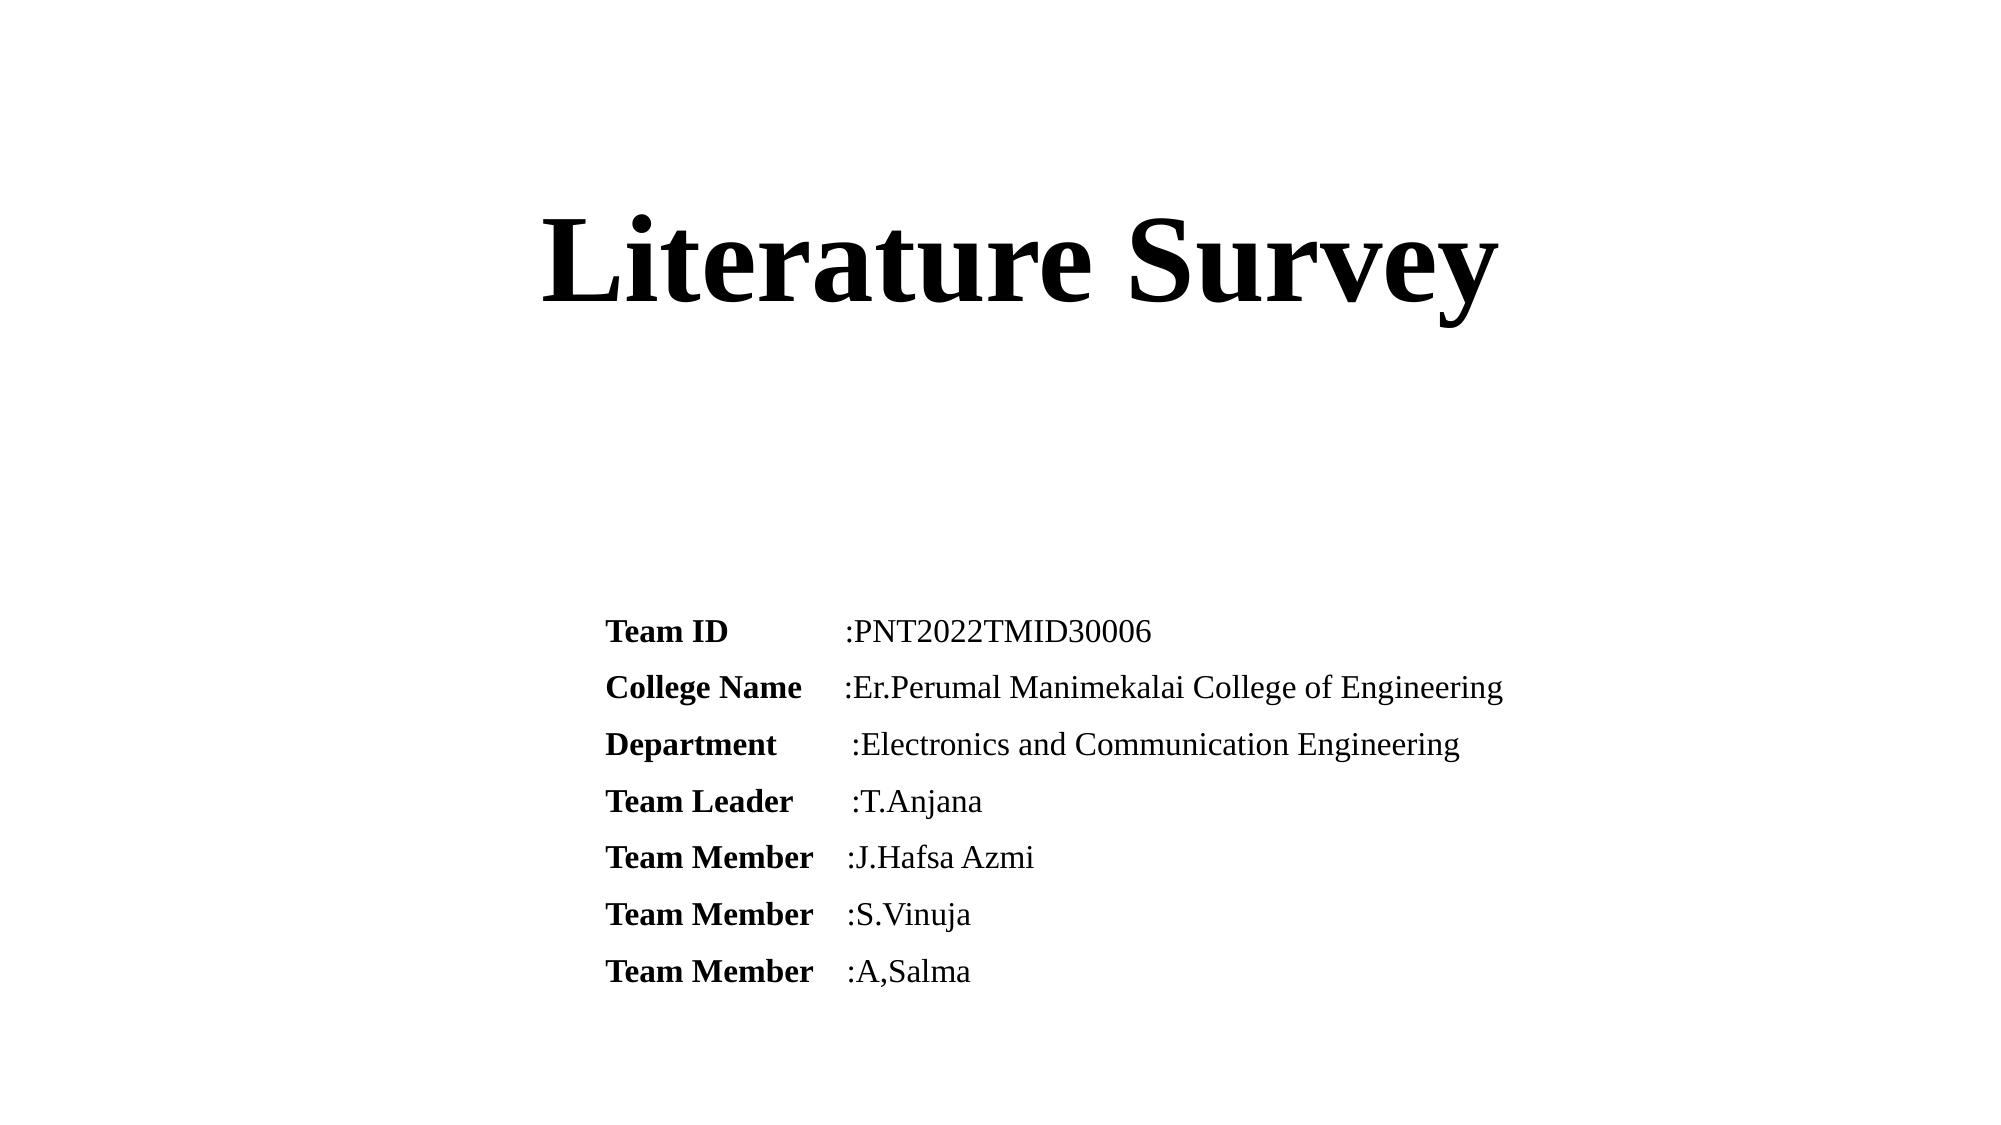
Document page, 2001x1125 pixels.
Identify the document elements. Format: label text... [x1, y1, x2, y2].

subtitle Team ID :PNT2022TMID30006 College Name :Er.Perumal Manimekalai College of Engineering Department :Electronics and Communication Engineering Team Leader :T.Anjana Team Member :J.Hafsa Azmi Team Member :S.Vinuja Team Member :A,Salma [474, 545, 1608, 991]
title Literature Survey [271, 88, 1772, 337]
